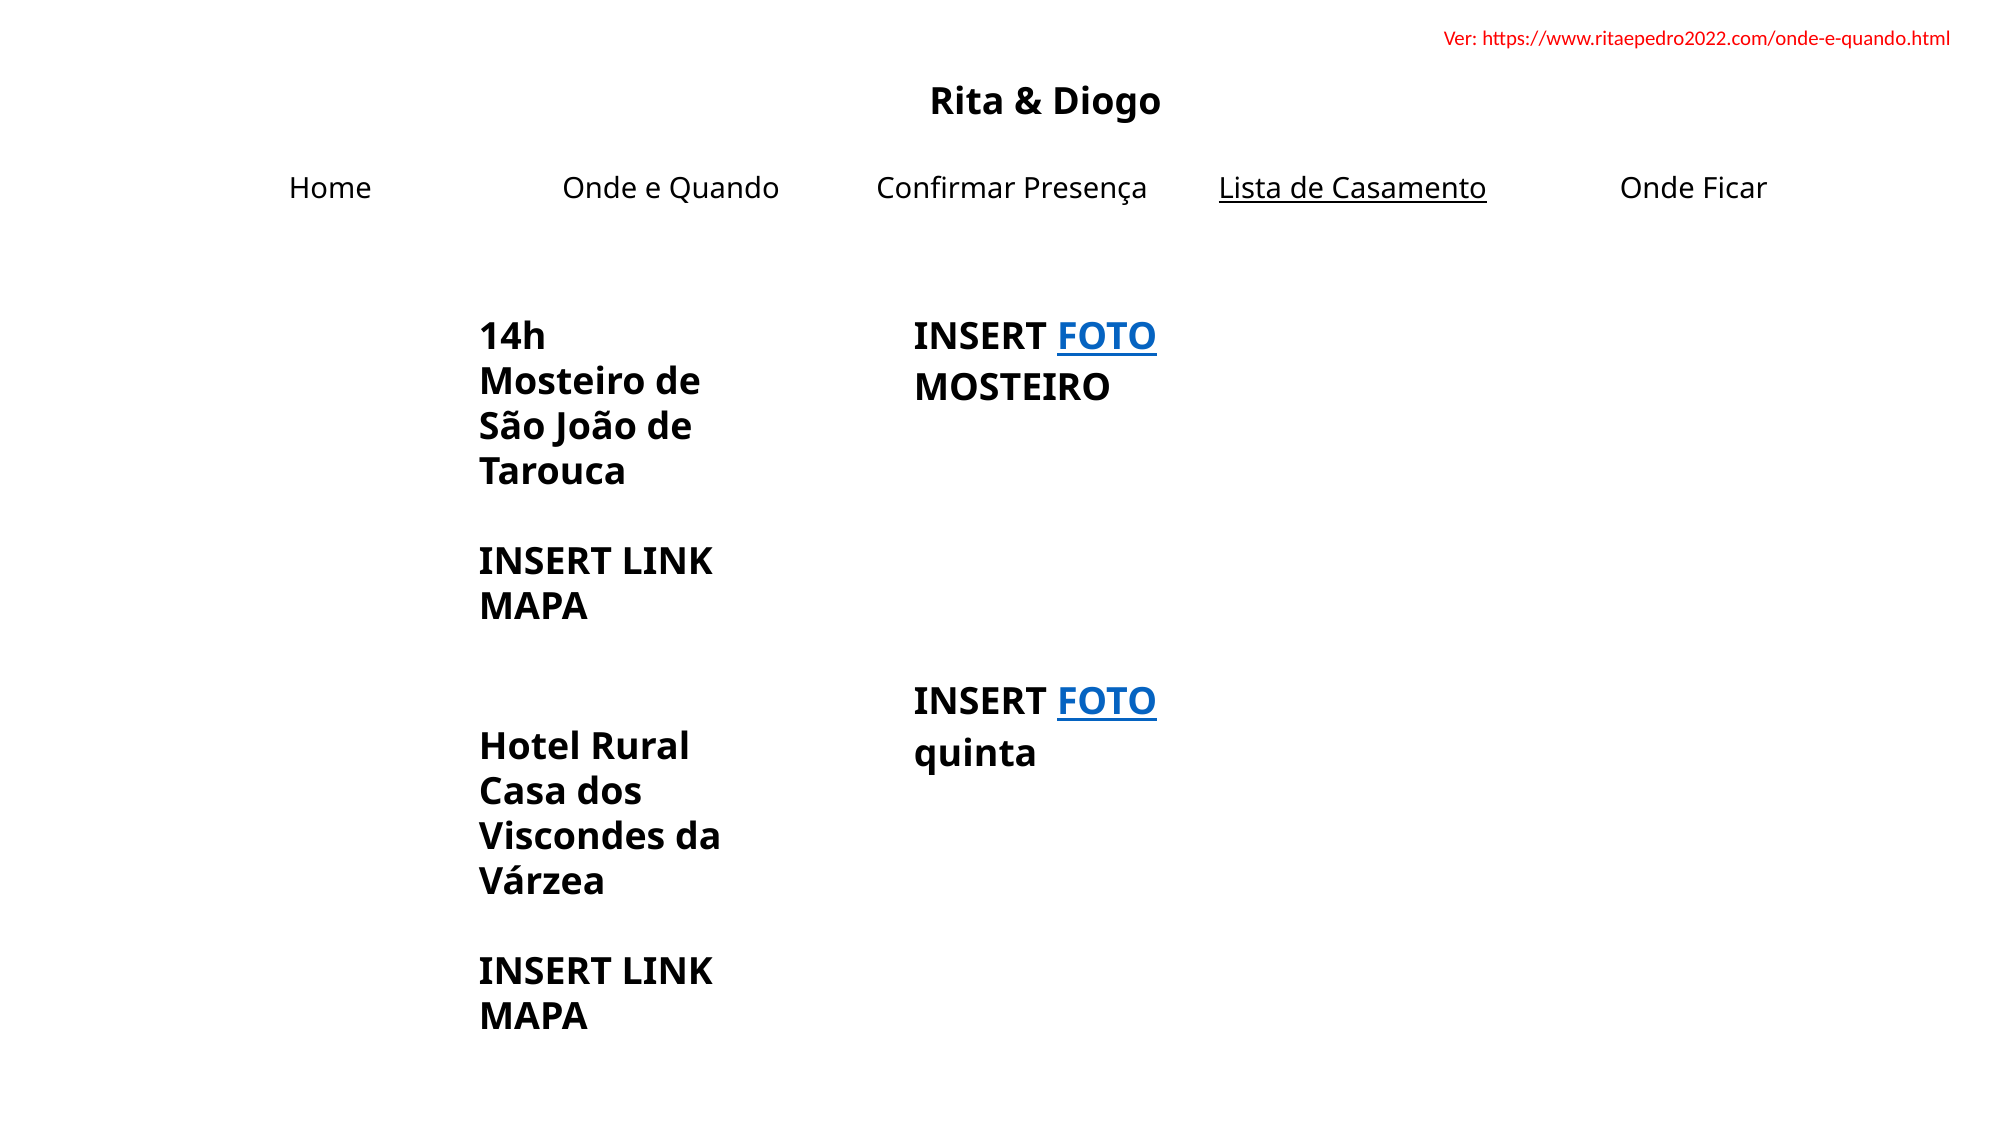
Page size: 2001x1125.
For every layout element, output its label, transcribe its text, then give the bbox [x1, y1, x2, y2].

text_box Hotel Rural Casa dos Viscondes da Várzea INSERT LINK MAPA [464, 670, 742, 1045]
text_box Rita & Diogo [914, 69, 1192, 130]
text_box INSERT FOTO quinta [899, 670, 1177, 781]
text_box Ver: https://www.ritaepedro2022.com/onde-e-quando.html [1429, 16, 2000, 57]
table_header Onde Ficar [1523, 160, 1864, 220]
table_header Home [160, 160, 501, 220]
table_header Lista de Casamento [1183, 160, 1523, 220]
table_header Onde e Quando [501, 160, 842, 220]
text_box INSERT FOTO MOSTEIRO [899, 304, 1177, 416]
text_box 14h Mosteiro de São João de Tarouca INSERT LINK MAPA [464, 304, 742, 635]
table_header Confirmar Presença [842, 160, 1183, 220]
